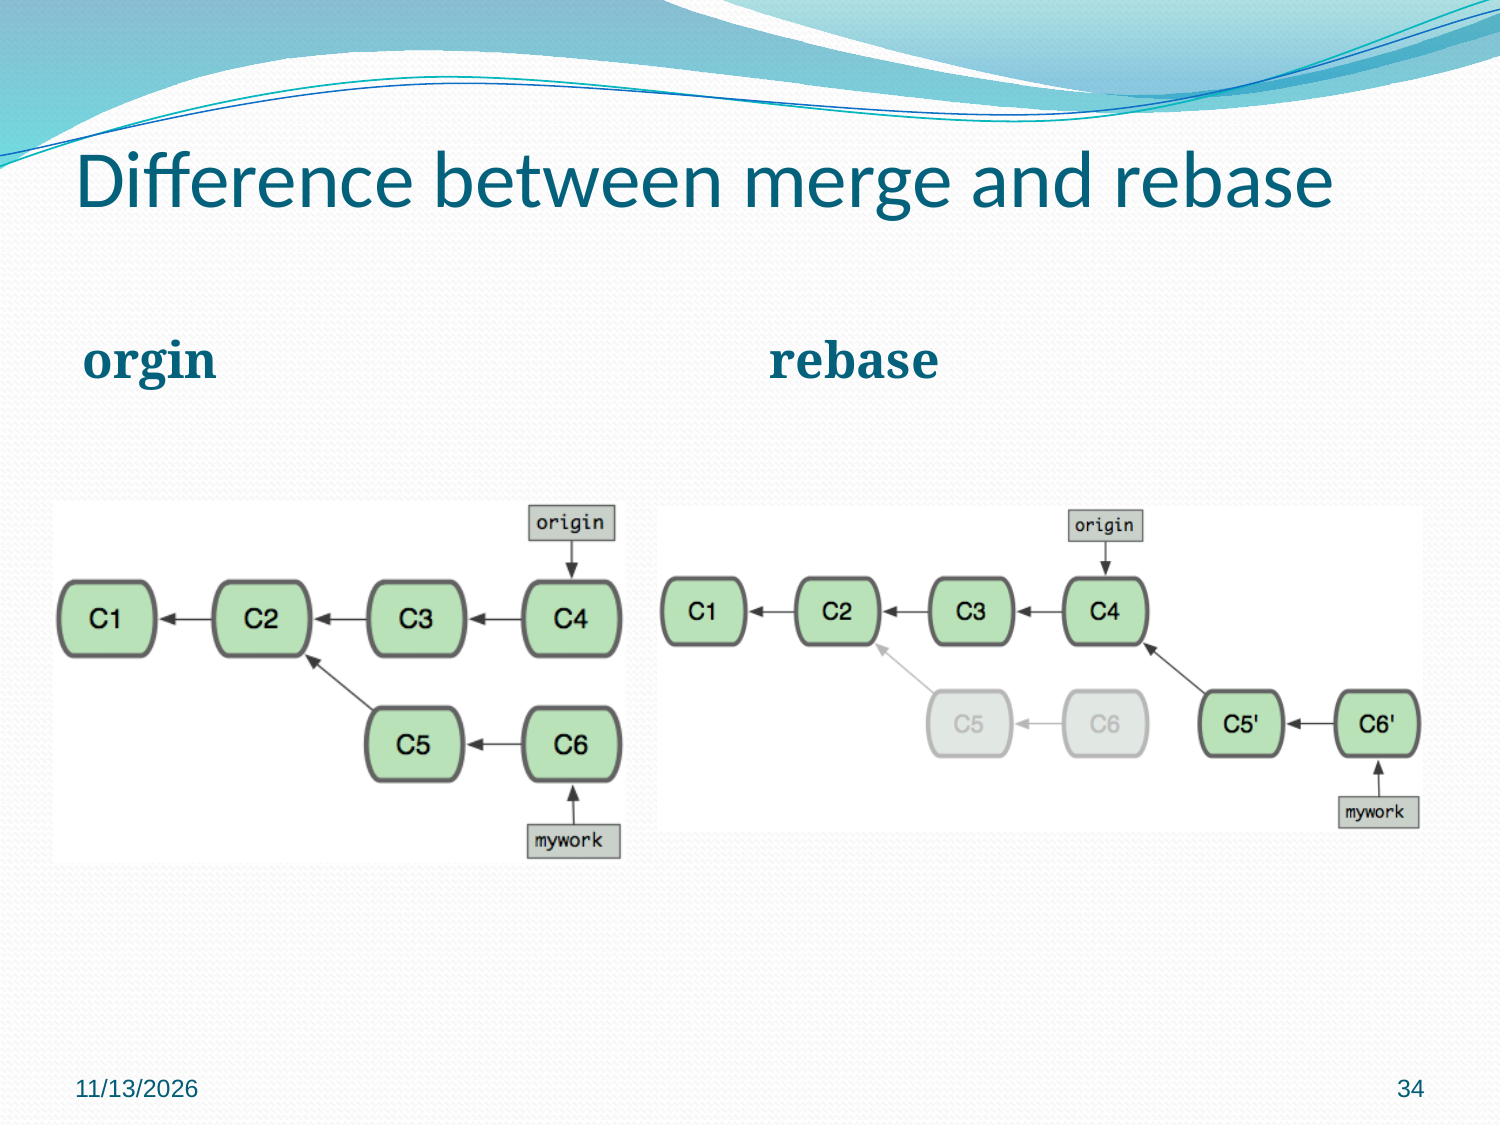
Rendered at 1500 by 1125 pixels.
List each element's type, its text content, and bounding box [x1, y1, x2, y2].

title Difference between merge and rebase [75, 32, 1425, 224]
list rebase [761, 305, 1425, 413]
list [53, 501, 626, 864]
slide_number 34 [1299, 1042, 1425, 1103]
list orgin [75, 304, 738, 413]
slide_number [75, 1042, 425, 1103]
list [657, 505, 1423, 831]
